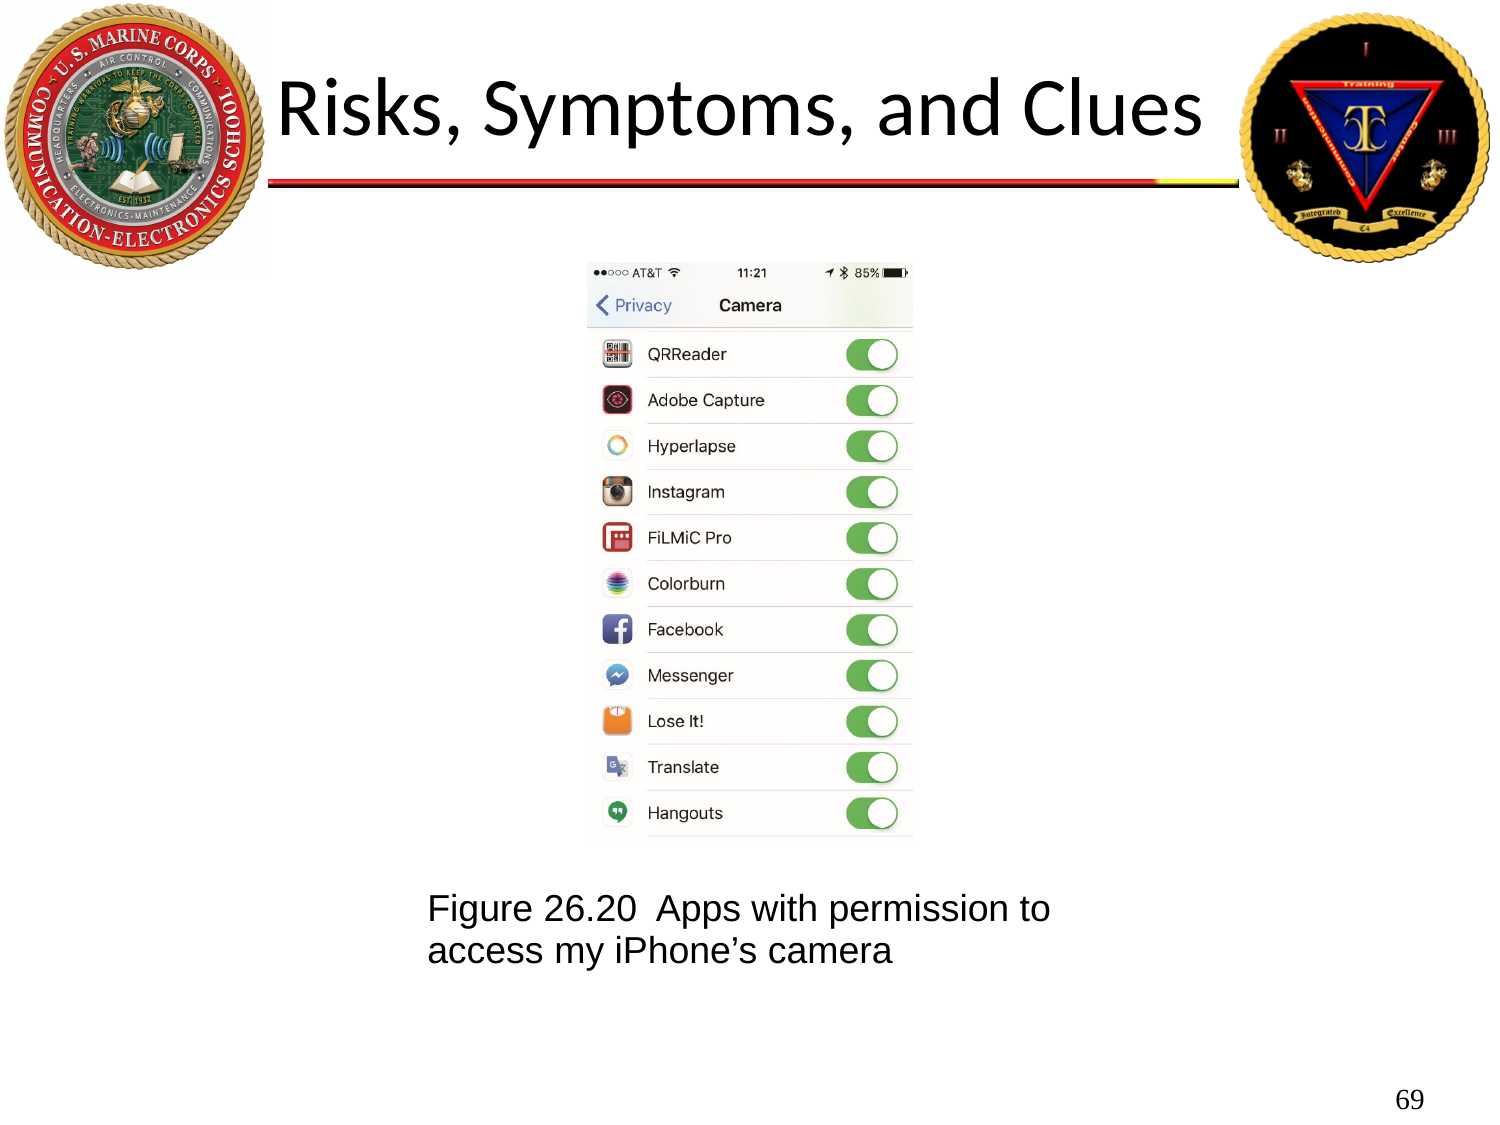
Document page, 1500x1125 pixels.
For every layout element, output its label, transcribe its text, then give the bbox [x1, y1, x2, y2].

picture [1239, 12, 1490, 263]
title Risks, Symptoms, and Clues [75, 45, 1425, 233]
picture [0, 0, 268, 274]
text_box Figure 26.20 Apps with permission to access my iPhone’s camera [412, 880, 1088, 979]
picture [587, 262, 913, 841]
